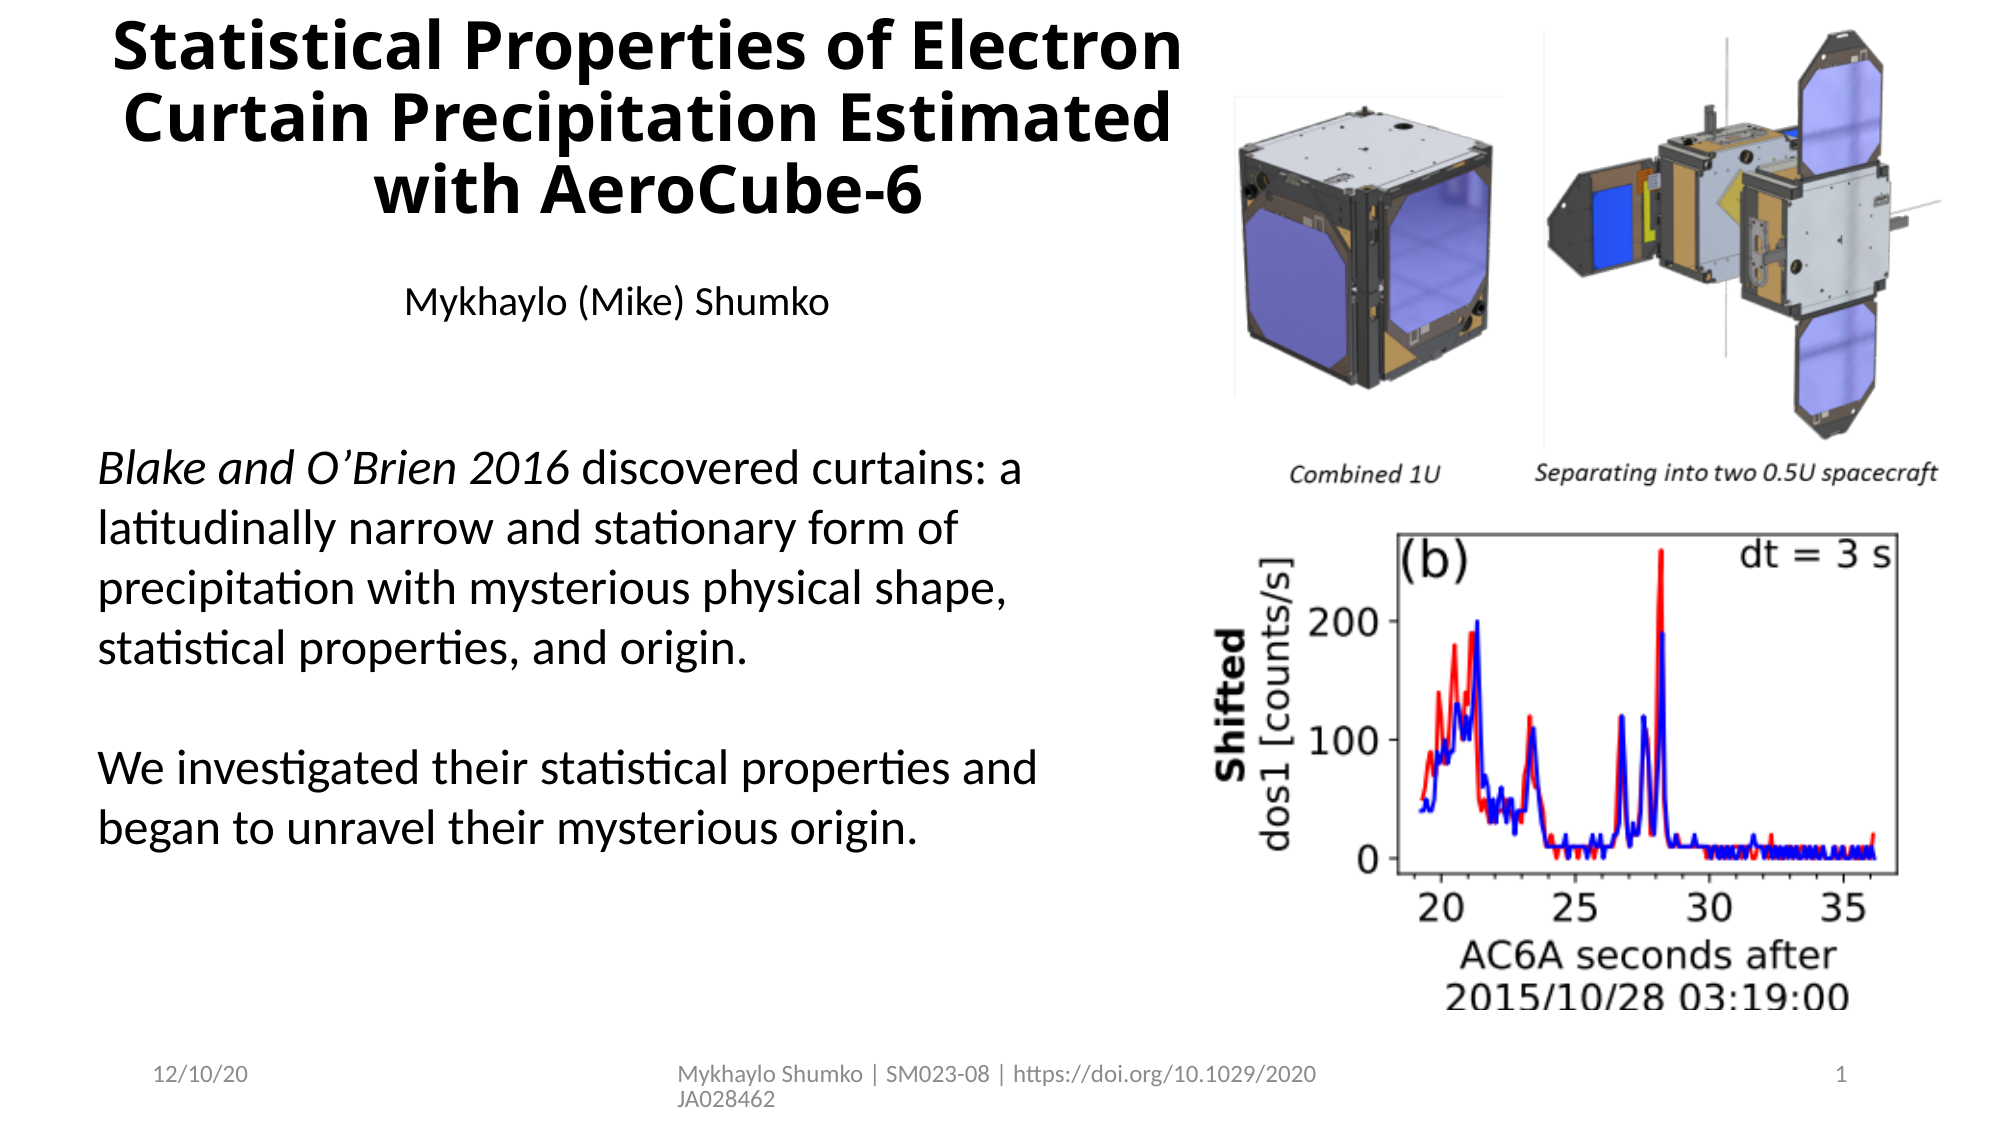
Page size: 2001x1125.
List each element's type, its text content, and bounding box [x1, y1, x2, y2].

picture [1218, 22, 1949, 490]
footer Mykhaylo Shumko | SM023-08 | https://doi.org/10.1029/2020JA028462 [662, 1042, 1338, 1103]
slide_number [137, 1042, 588, 1103]
text_box Blake and O’Brien 2016 discovered curtains: a latitudinally narrow and stationary form of precipitation with mysterious physical shape, statistical properties, and origin. We investigated their statistical properties and began to unravel their mysterious origin. [82, 427, 1098, 862]
picture [1197, 519, 1904, 1010]
title Statistical Properties of Electron Curtain Precipitation Estimated with AeroCube-6 [79, 87, 1218, 236]
slide_number 1 [1412, 1042, 1863, 1103]
subtitle Mykhaylo (Mike) Shumko [323, 272, 911, 333]
